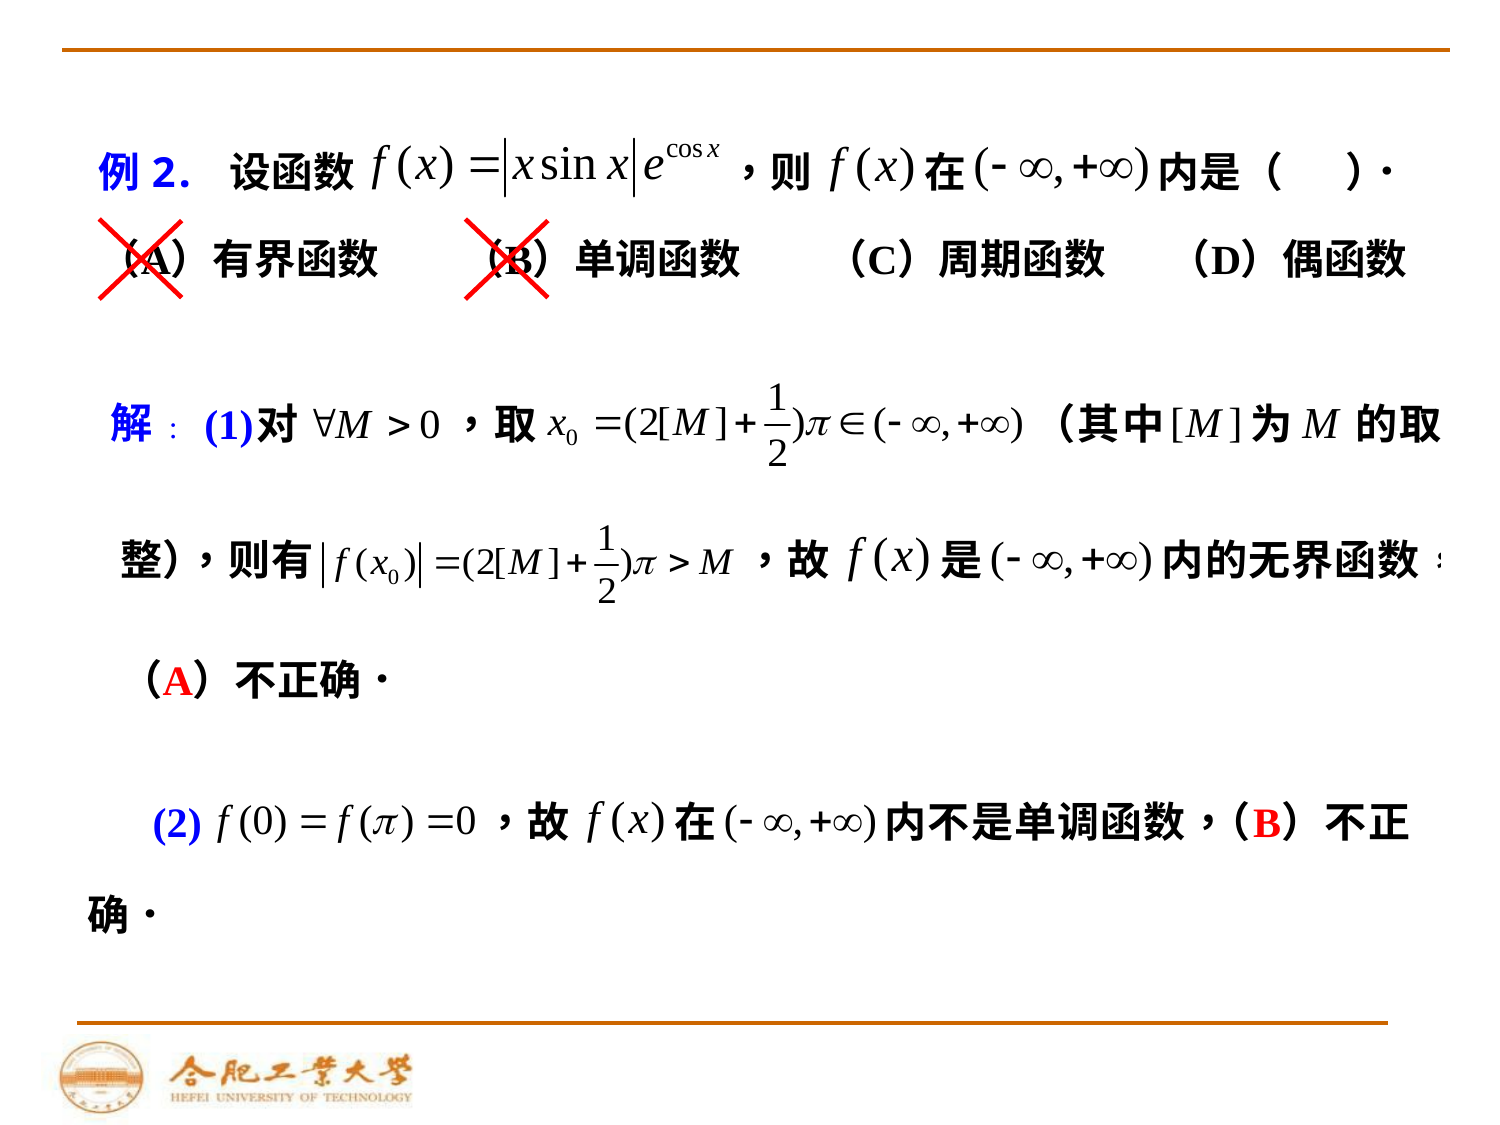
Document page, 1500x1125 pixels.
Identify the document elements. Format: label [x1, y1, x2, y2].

picture [41, 1034, 418, 1125]
text_box [87, 775, 1410, 1055]
text_box [98, 121, 1410, 399]
text_box [110, 376, 114, 657]
text_box [465, 218, 549, 300]
text_box [119, 353, 1442, 727]
text_box [98, 218, 182, 300]
